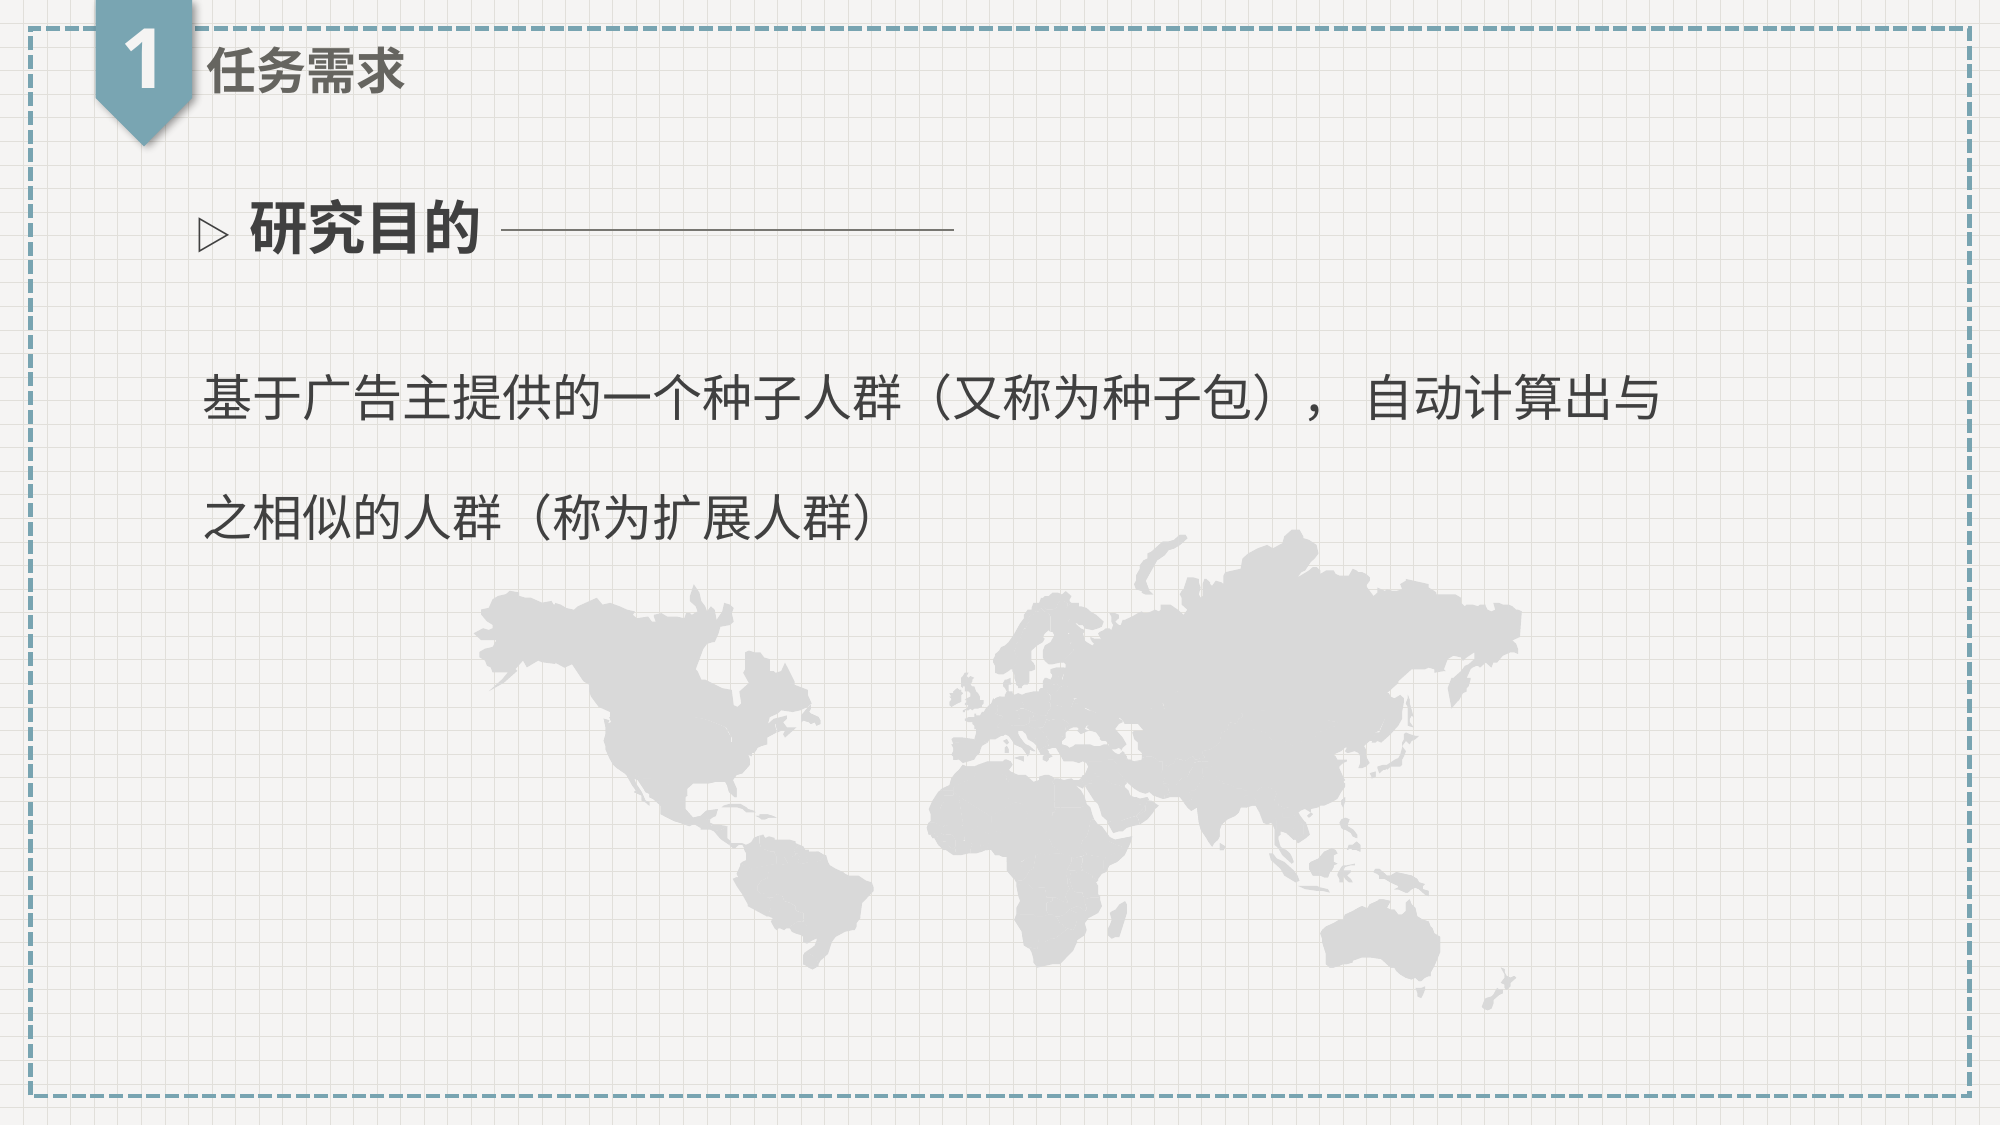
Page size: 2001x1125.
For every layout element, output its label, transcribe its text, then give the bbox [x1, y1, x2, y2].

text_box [473, 529, 1522, 1011]
list 任务需求 [192, 35, 883, 112]
text_box ▷ 研究目的 [179, 184, 498, 270]
text_box 基于广告主提供的一个种子人群（又称为种子包）， 自动计算出与之相似的人群（称为扩展人群） [187, 299, 1689, 554]
list 1 [95, 0, 193, 123]
